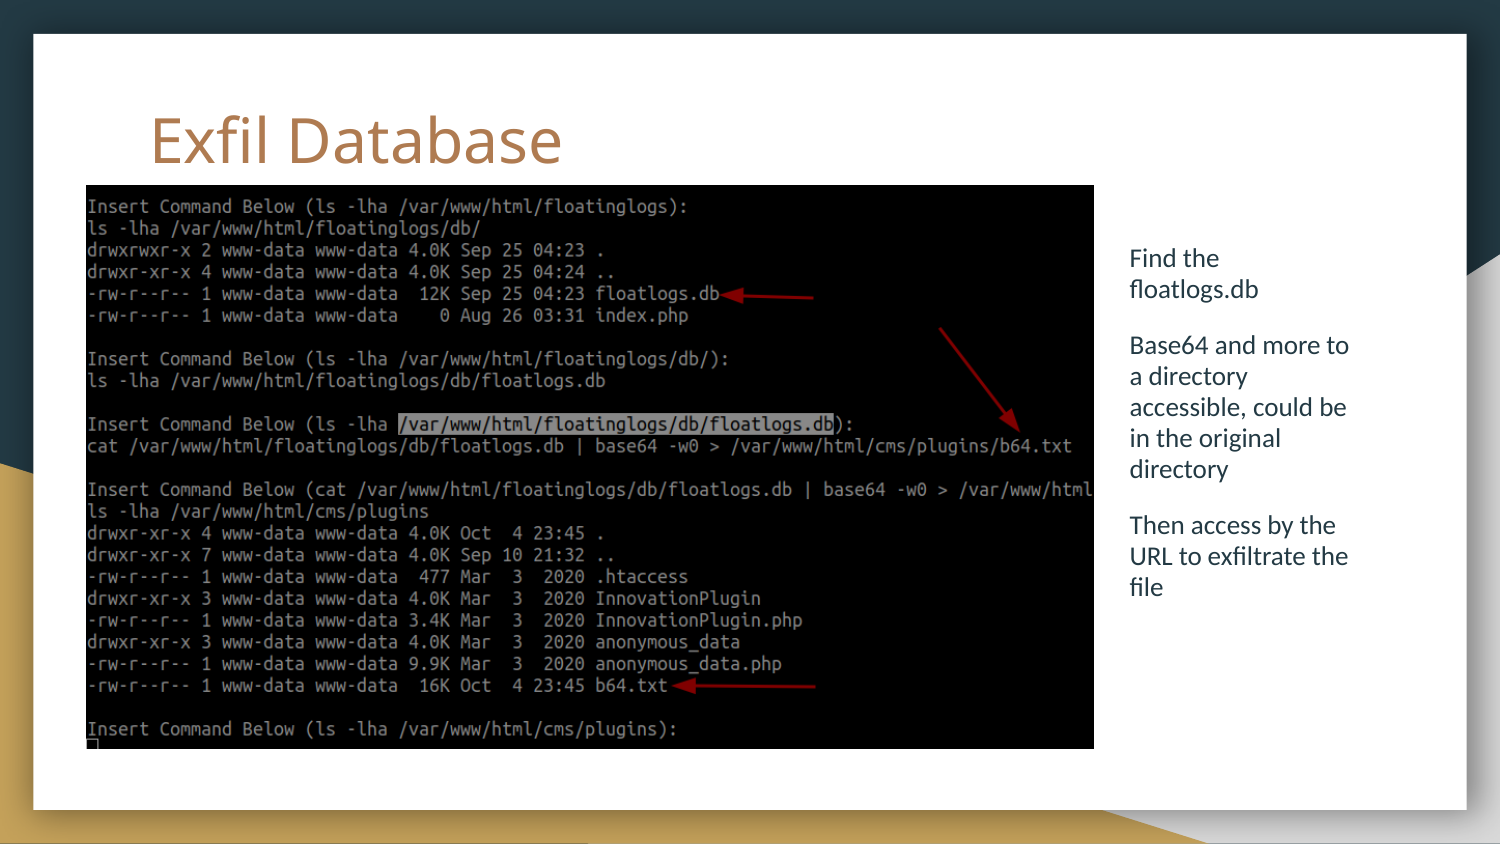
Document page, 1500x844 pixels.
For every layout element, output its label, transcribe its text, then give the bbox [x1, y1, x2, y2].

picture [86, 184, 1095, 750]
title Exfil Database [134, 82, 1366, 239]
list Find the floatlogs.db Base64 and more to a directory accessible, could be in the original directory Then access by the URL to exfiltrate the file [1114, 228, 1366, 729]
